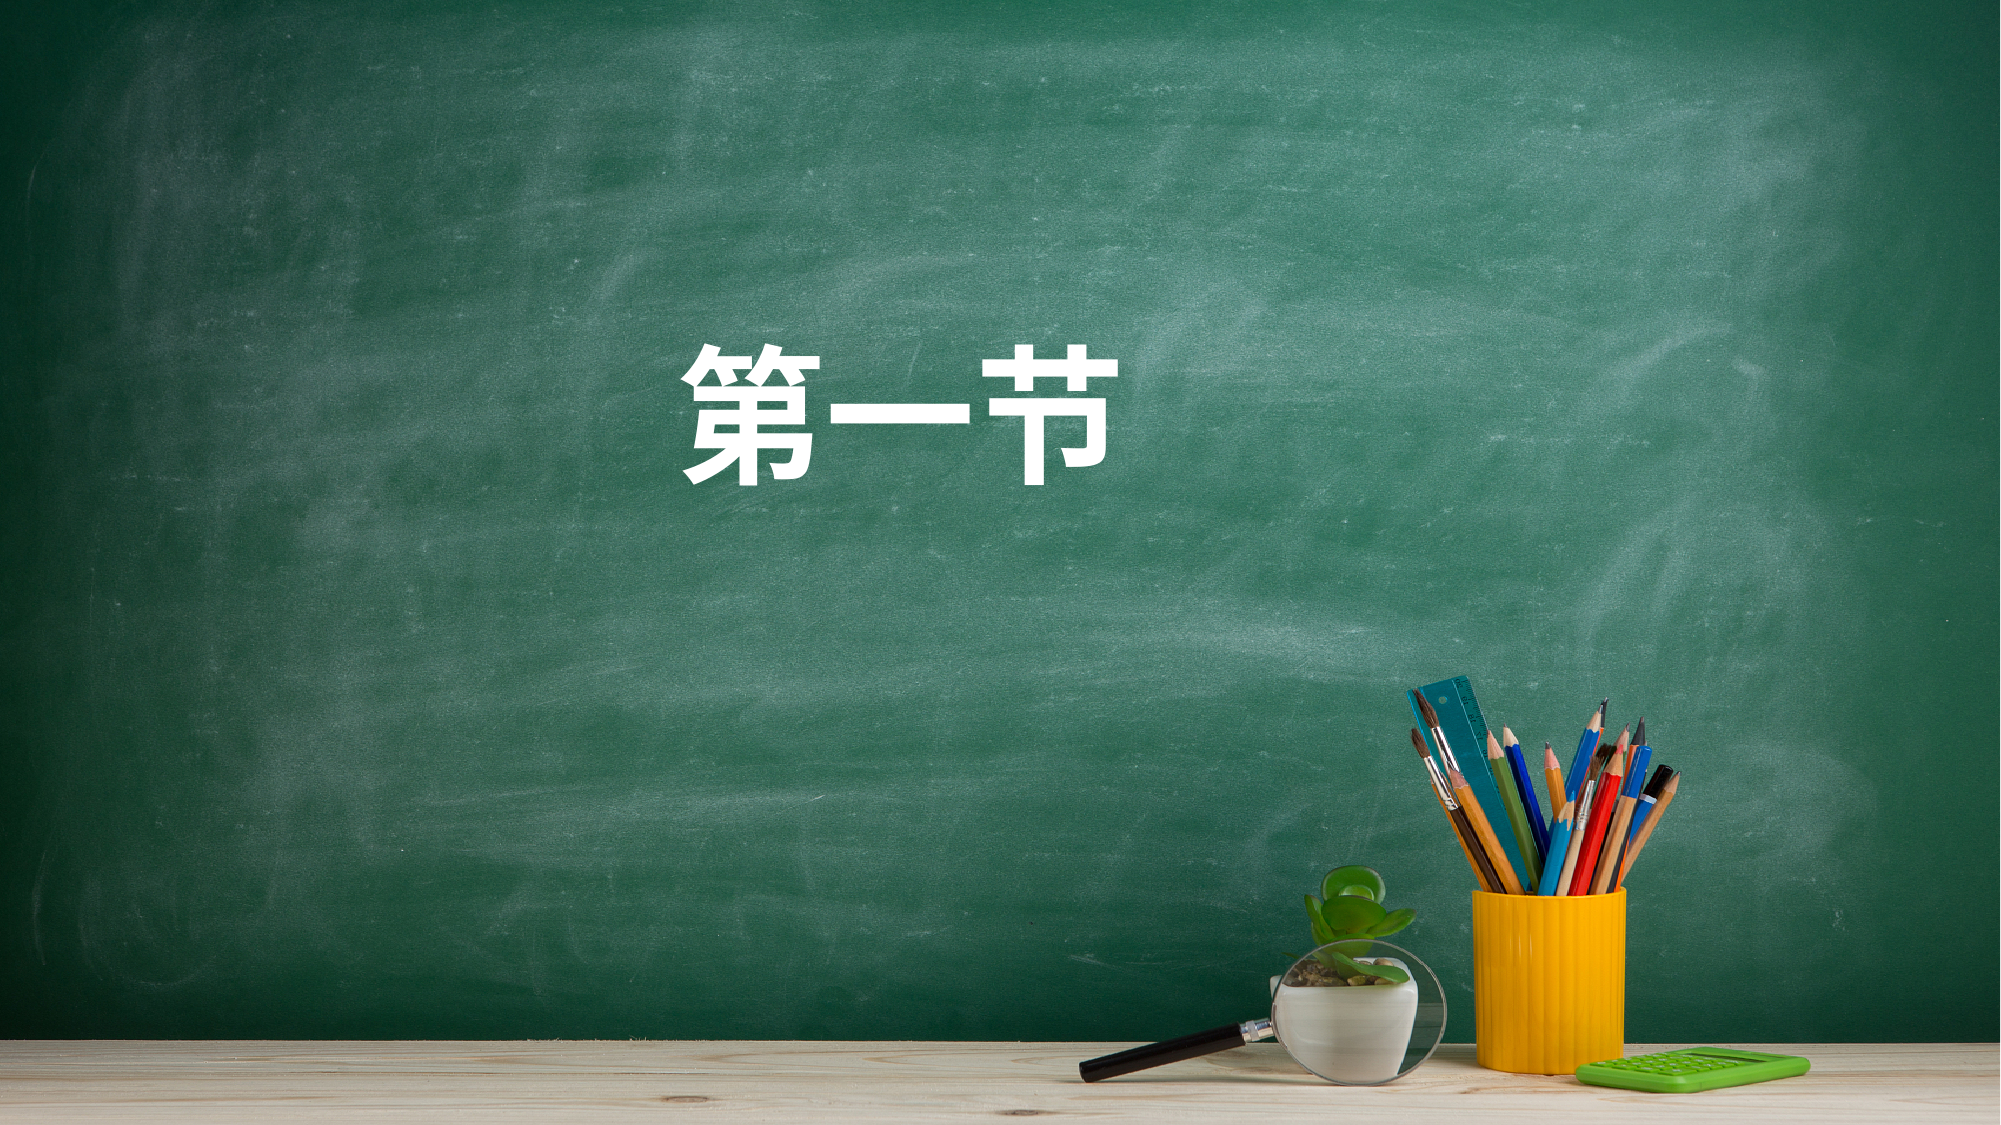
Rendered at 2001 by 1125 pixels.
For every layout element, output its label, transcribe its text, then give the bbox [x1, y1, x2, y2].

picture [0, 0, 2001, 1125]
text_box 第一节 [274, 319, 1676, 507]
